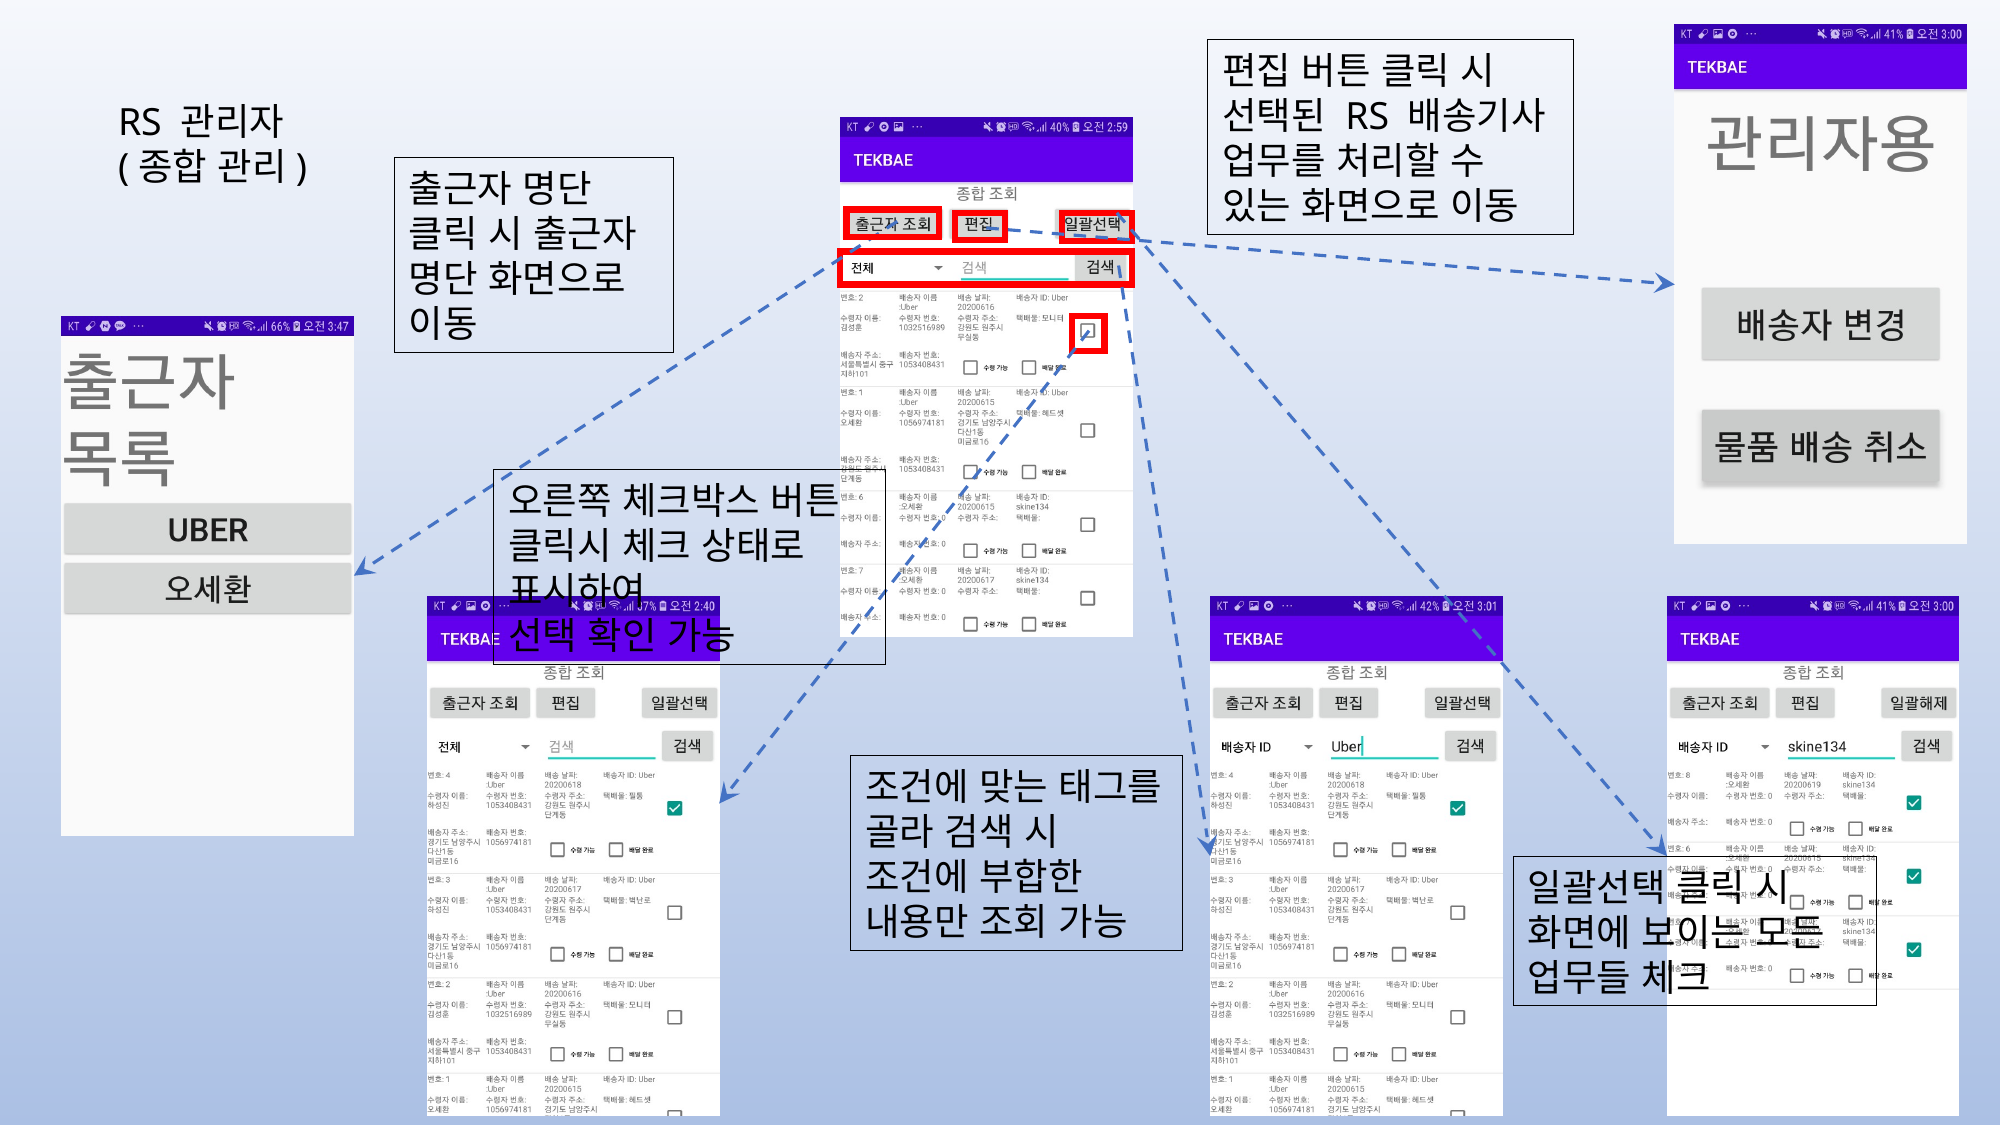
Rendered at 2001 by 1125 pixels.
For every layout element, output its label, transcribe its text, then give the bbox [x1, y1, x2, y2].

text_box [353, 221, 898, 576]
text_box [986, 227, 1675, 285]
picture [427, 596, 720, 1116]
picture [1210, 857, 1503, 1116]
text_box 출근자 명단 클릭 시 출근자 명단 화면으로 이동 [394, 157, 674, 221]
text_box RS 관리자 (종합 관리) [103, 90, 485, 196]
text_box 조건에 맞는 태그를 골라 검색 시 조건에 부합한 내용만 조회 가능 [850, 755, 1183, 951]
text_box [719, 330, 1089, 804]
picture [1666, 596, 1959, 1116]
picture [840, 117, 1133, 637]
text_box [1116, 285, 1667, 857]
picture [61, 316, 354, 836]
text_box 오른쪽 체크박스 버튼 클릭시 체크 상태로 표시하여 선택 확인 가능 [493, 576, 719, 596]
text_box 일괄선택 클릭 시 화면에 보이는 모든 업무들 체크 [1513, 857, 1666, 1006]
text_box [1116, 212, 1667, 227]
text_box 편집 버튼 클릭 시 선택된 RS 배송기사 업무를 처리할 수 있는 화면으로 이동 [1207, 39, 1574, 212]
picture [1674, 24, 1967, 544]
